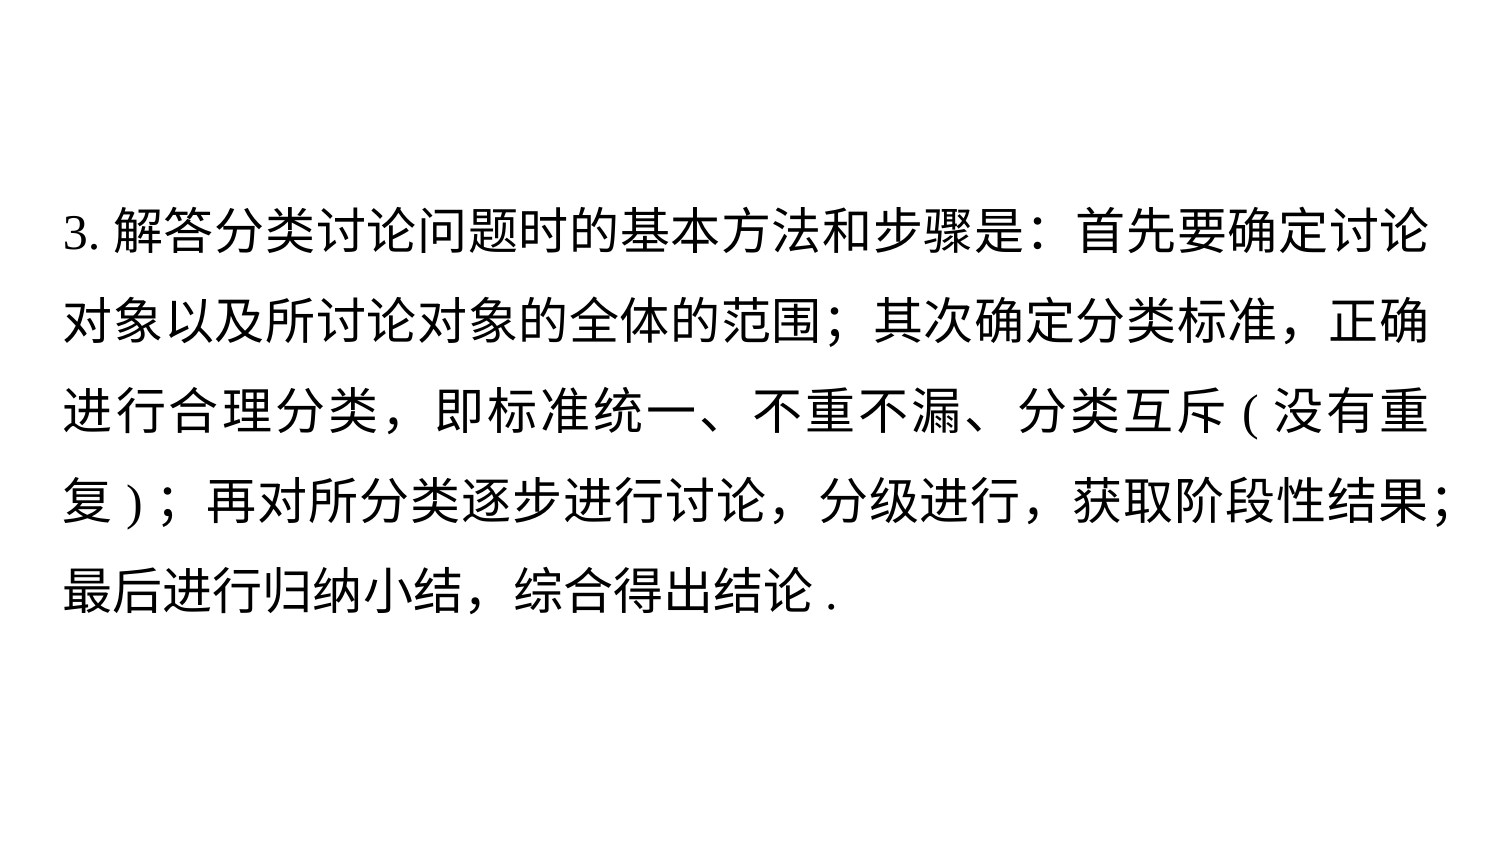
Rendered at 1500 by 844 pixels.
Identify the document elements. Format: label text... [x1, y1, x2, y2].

text_box 3.解答分类讨论问题时的基本方法和步骤是：首先要确定讨论对象以及所讨论对象的全体的范围；其次确定分类标准，正确进行合理分类，即标准统一、不重不漏、分类互斥(没有重复)；再对所分类逐步进行讨论，分级进行，获取阶段性结果；最后进行归纳小结，综合得出结论. [48, 161, 1445, 627]
